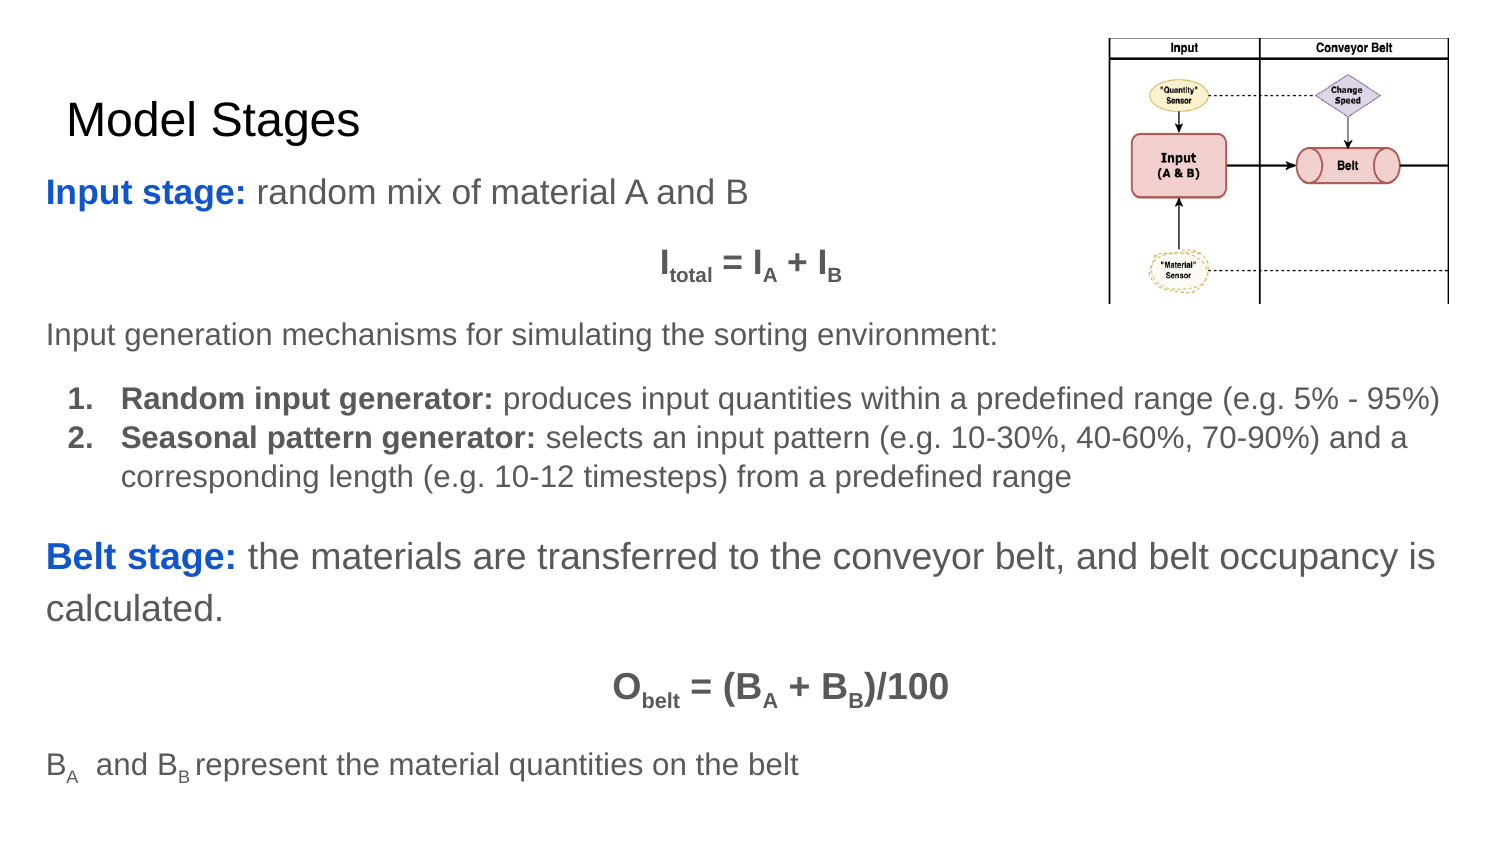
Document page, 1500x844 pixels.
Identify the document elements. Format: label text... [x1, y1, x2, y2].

list Input stage: random mix of material A and B Itotal = IA + IB Input generation mechanisms for simulating the sorting environment: Random input generator: produces input quantities within a predefined range (e.g. 5% - 95%) Seasonal pattern generator: selects an input pattern (e.g. 10-30%, 40-60%, 70-90%) and a corresponding length (e.g. 10-12 timesteps) from a predefined range [30, 151, 1472, 510]
picture [1106, 37, 1450, 304]
text_box Belt stage: the materials are transferred to the conveyor belt, and belt occupancy is calculated. Obelt = (BA + BB)/100 BA and BB represent the material quantities on the belt [30, 510, 1500, 802]
title Model Stages [51, 72, 1101, 151]
